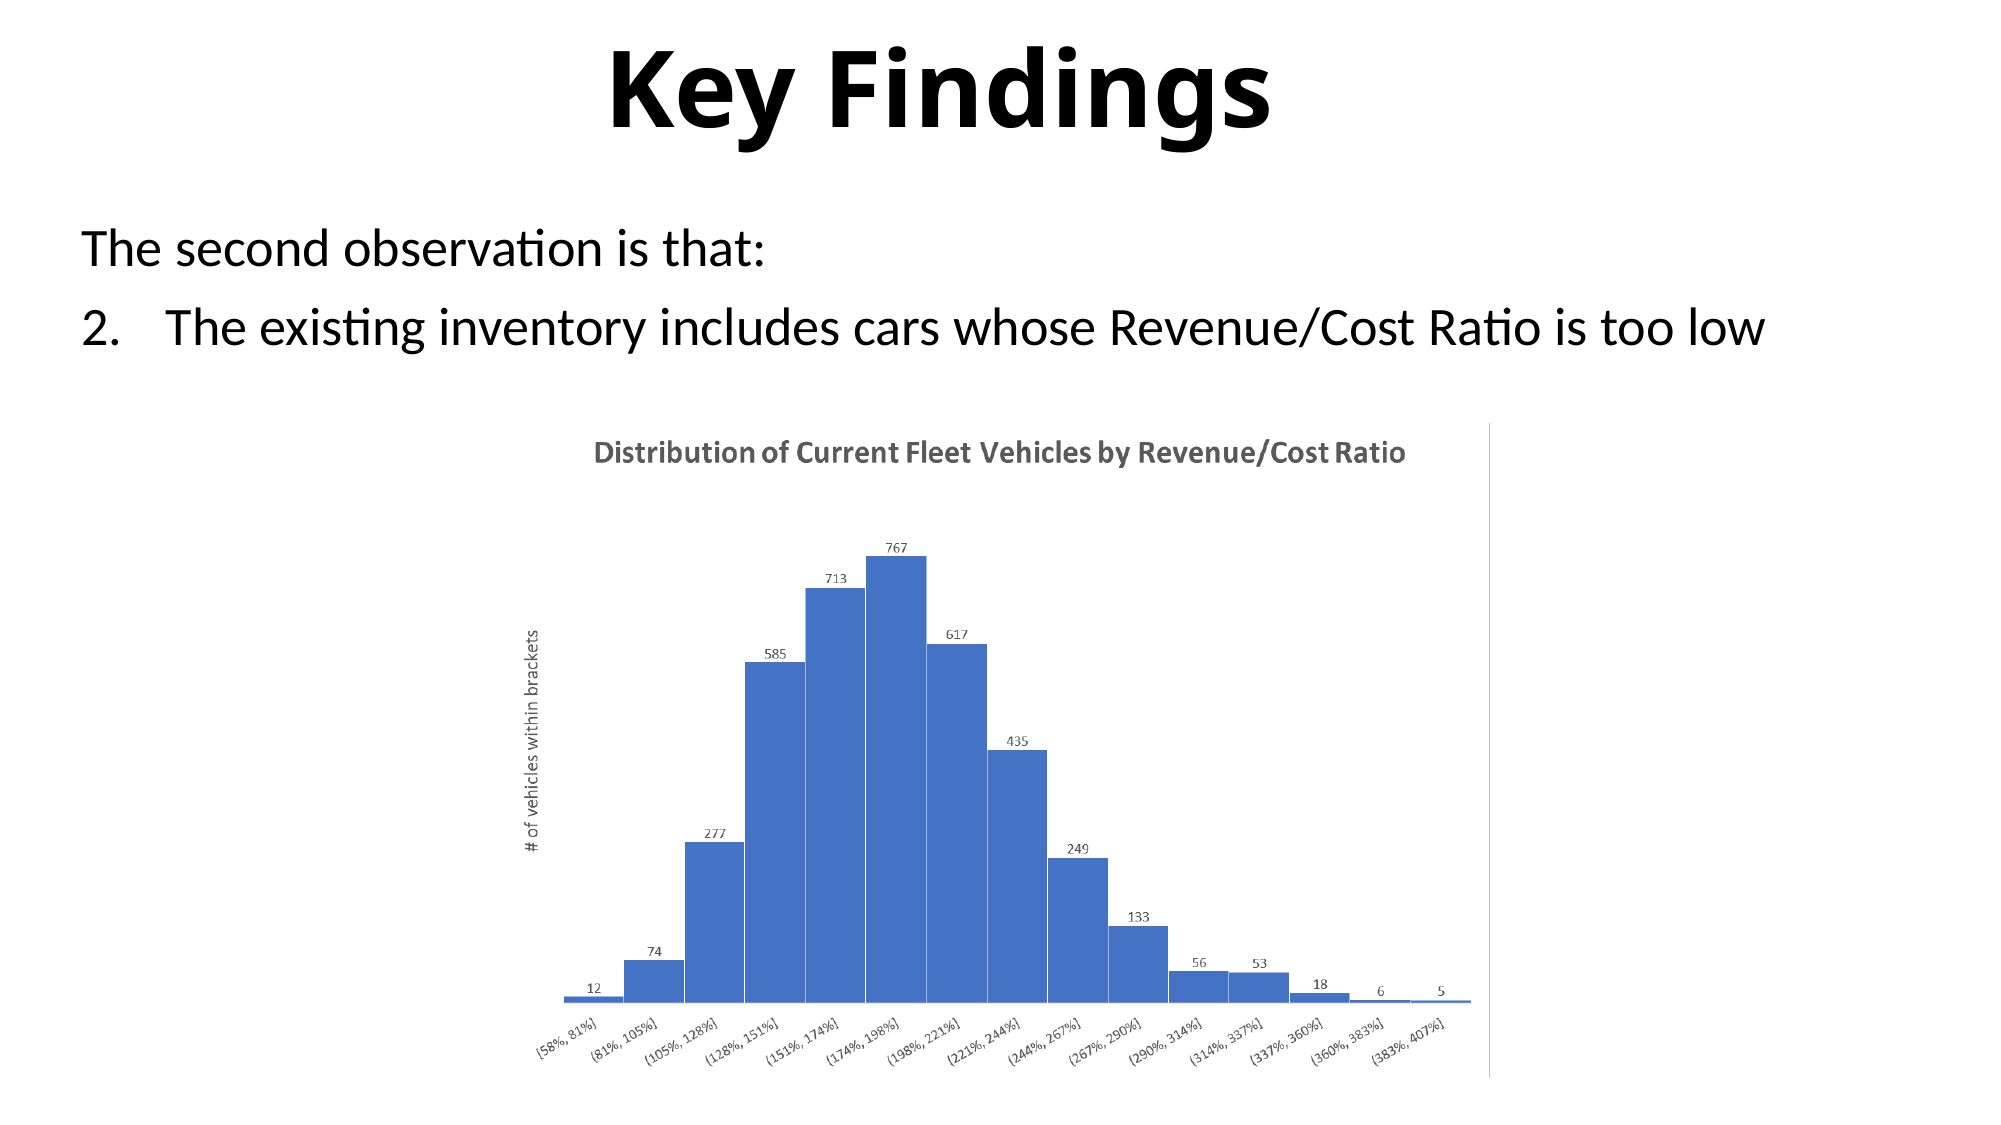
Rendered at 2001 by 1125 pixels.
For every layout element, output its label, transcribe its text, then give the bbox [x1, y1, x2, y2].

subtitle The second observation is that: The existing inventory includes cars whose Revenue/Cost Ratio is too low [66, 211, 1975, 423]
title Key Findings [189, 0, 1689, 158]
picture [510, 422, 1490, 1080]
